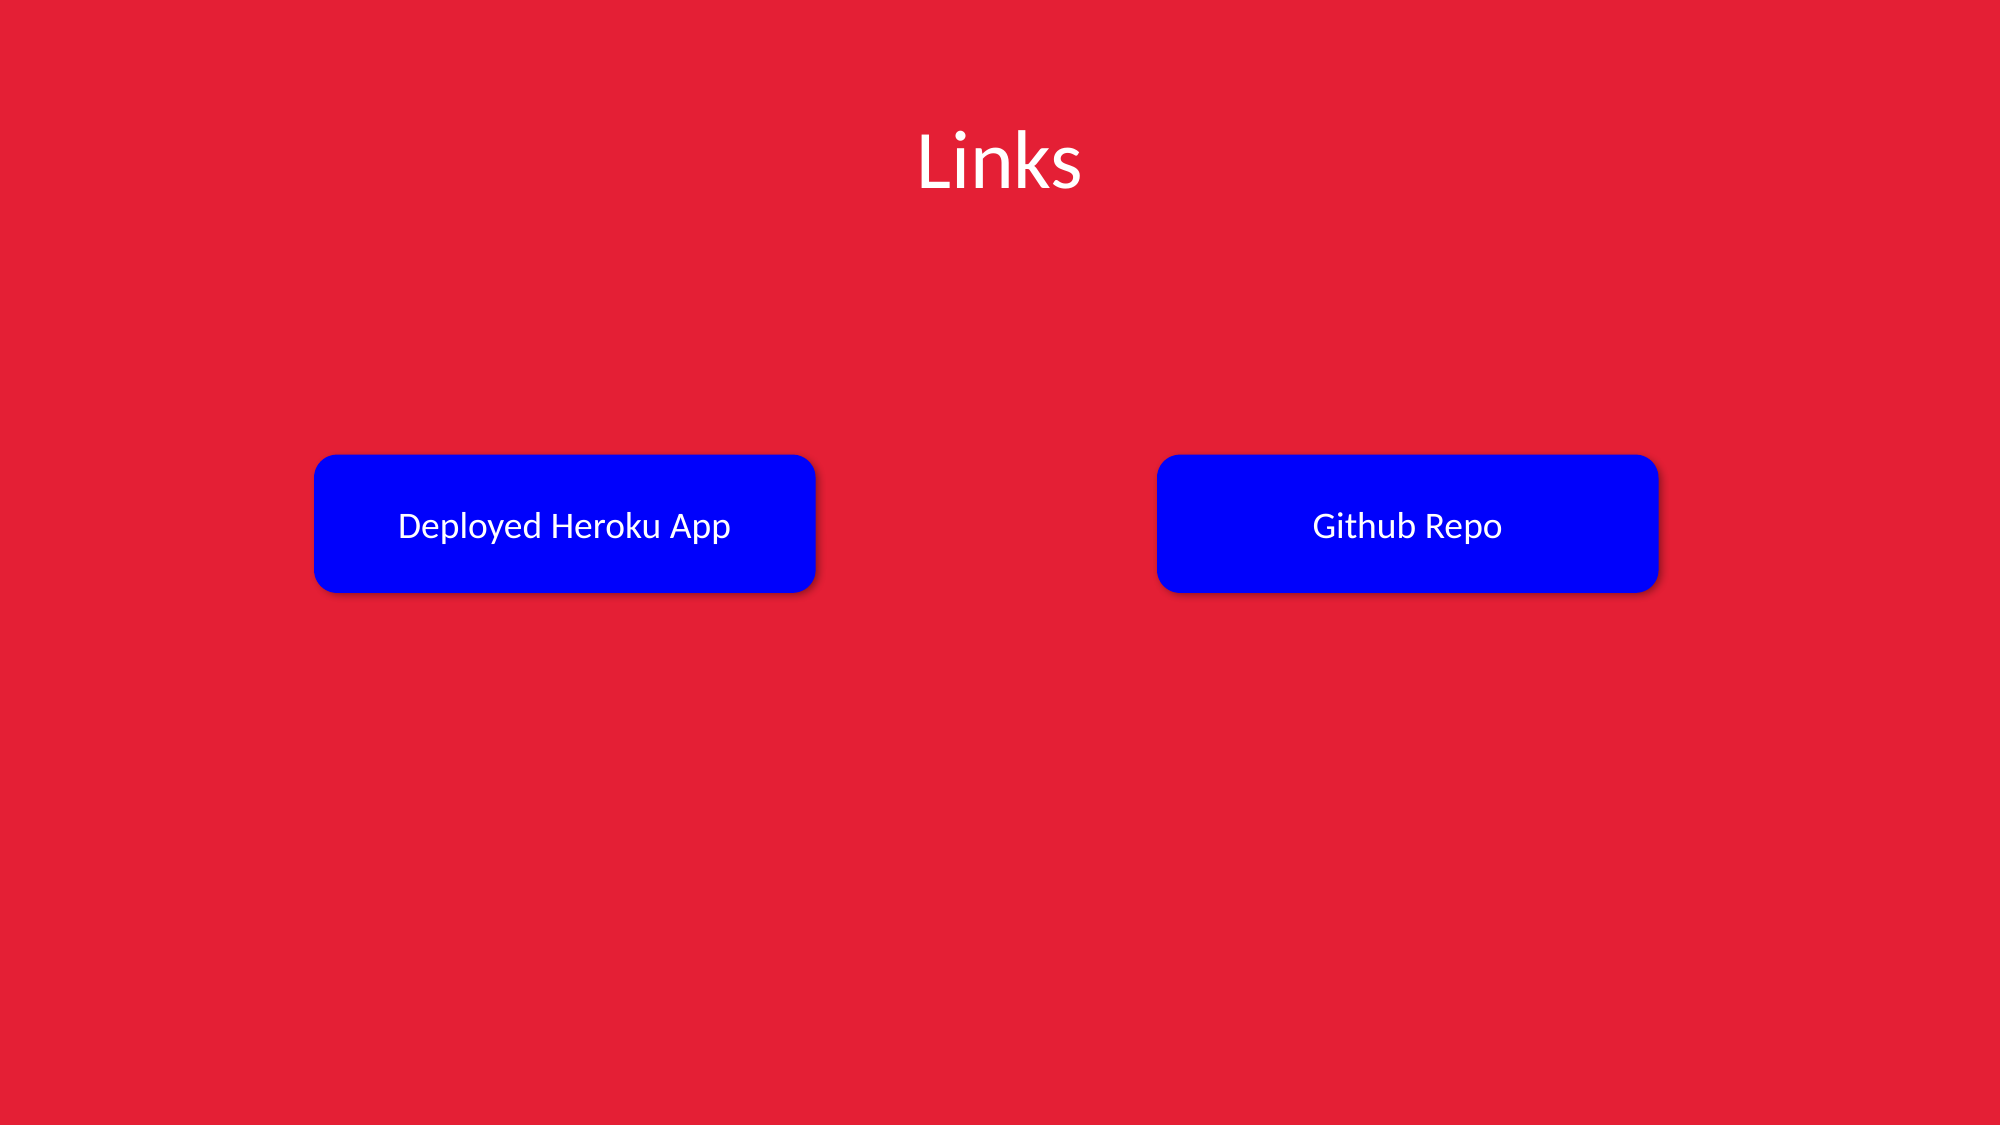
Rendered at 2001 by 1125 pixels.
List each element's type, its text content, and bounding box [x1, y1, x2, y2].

text_box Links [901, 97, 1099, 213]
text_box Github Repo [1155, 453, 1660, 594]
text_box Deployed Heroku App [313, 453, 817, 594]
